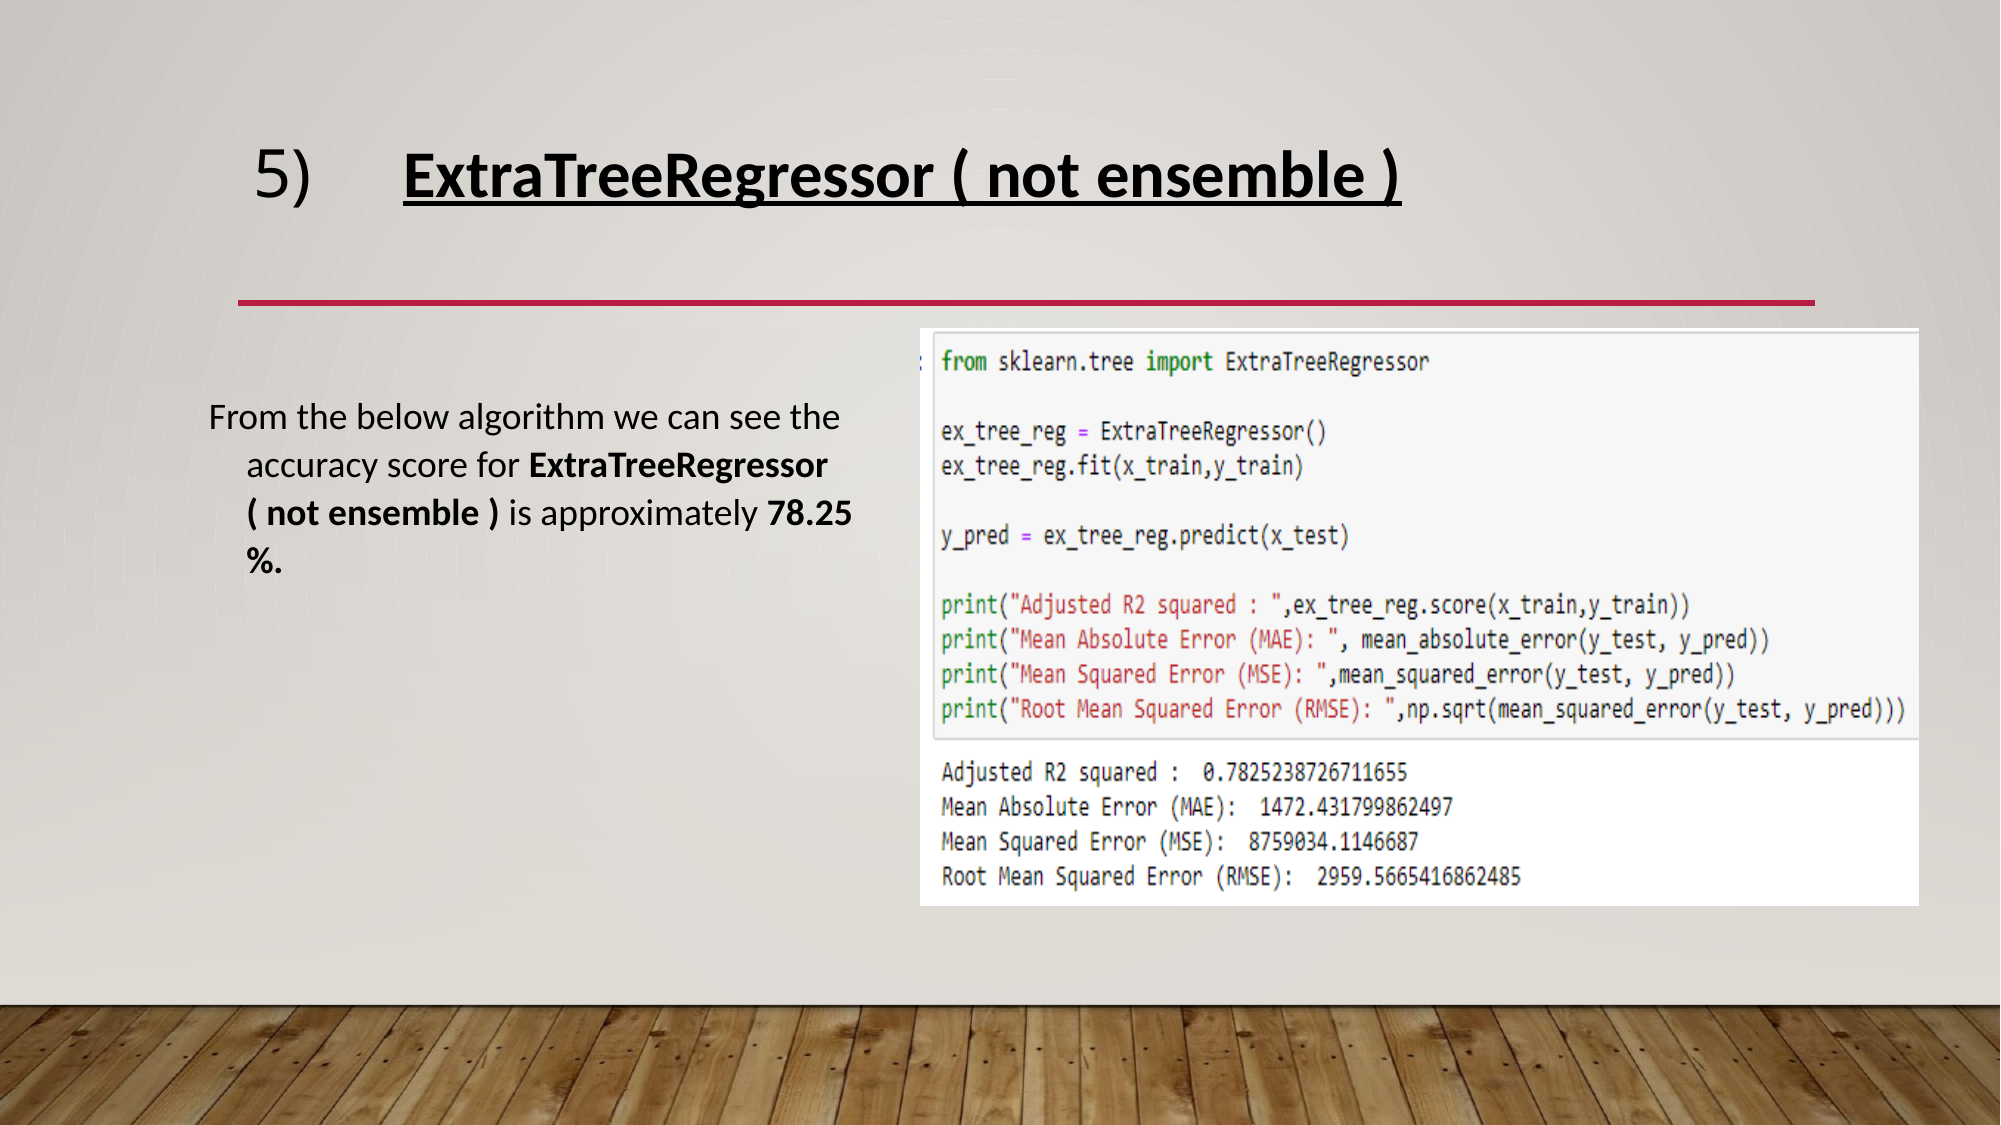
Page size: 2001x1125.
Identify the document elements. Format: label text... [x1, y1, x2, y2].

picture [0, 1005, 2000, 1125]
title 5) ExtraTreeRegressor ( not ensemble ) [238, 131, 1814, 305]
picture [919, 328, 1919, 906]
list From the below algorithm we can see the accuracy score for ExtraTreeRegressor ( not ensemble ) is approximately 78.25 %. [174, 381, 903, 744]
